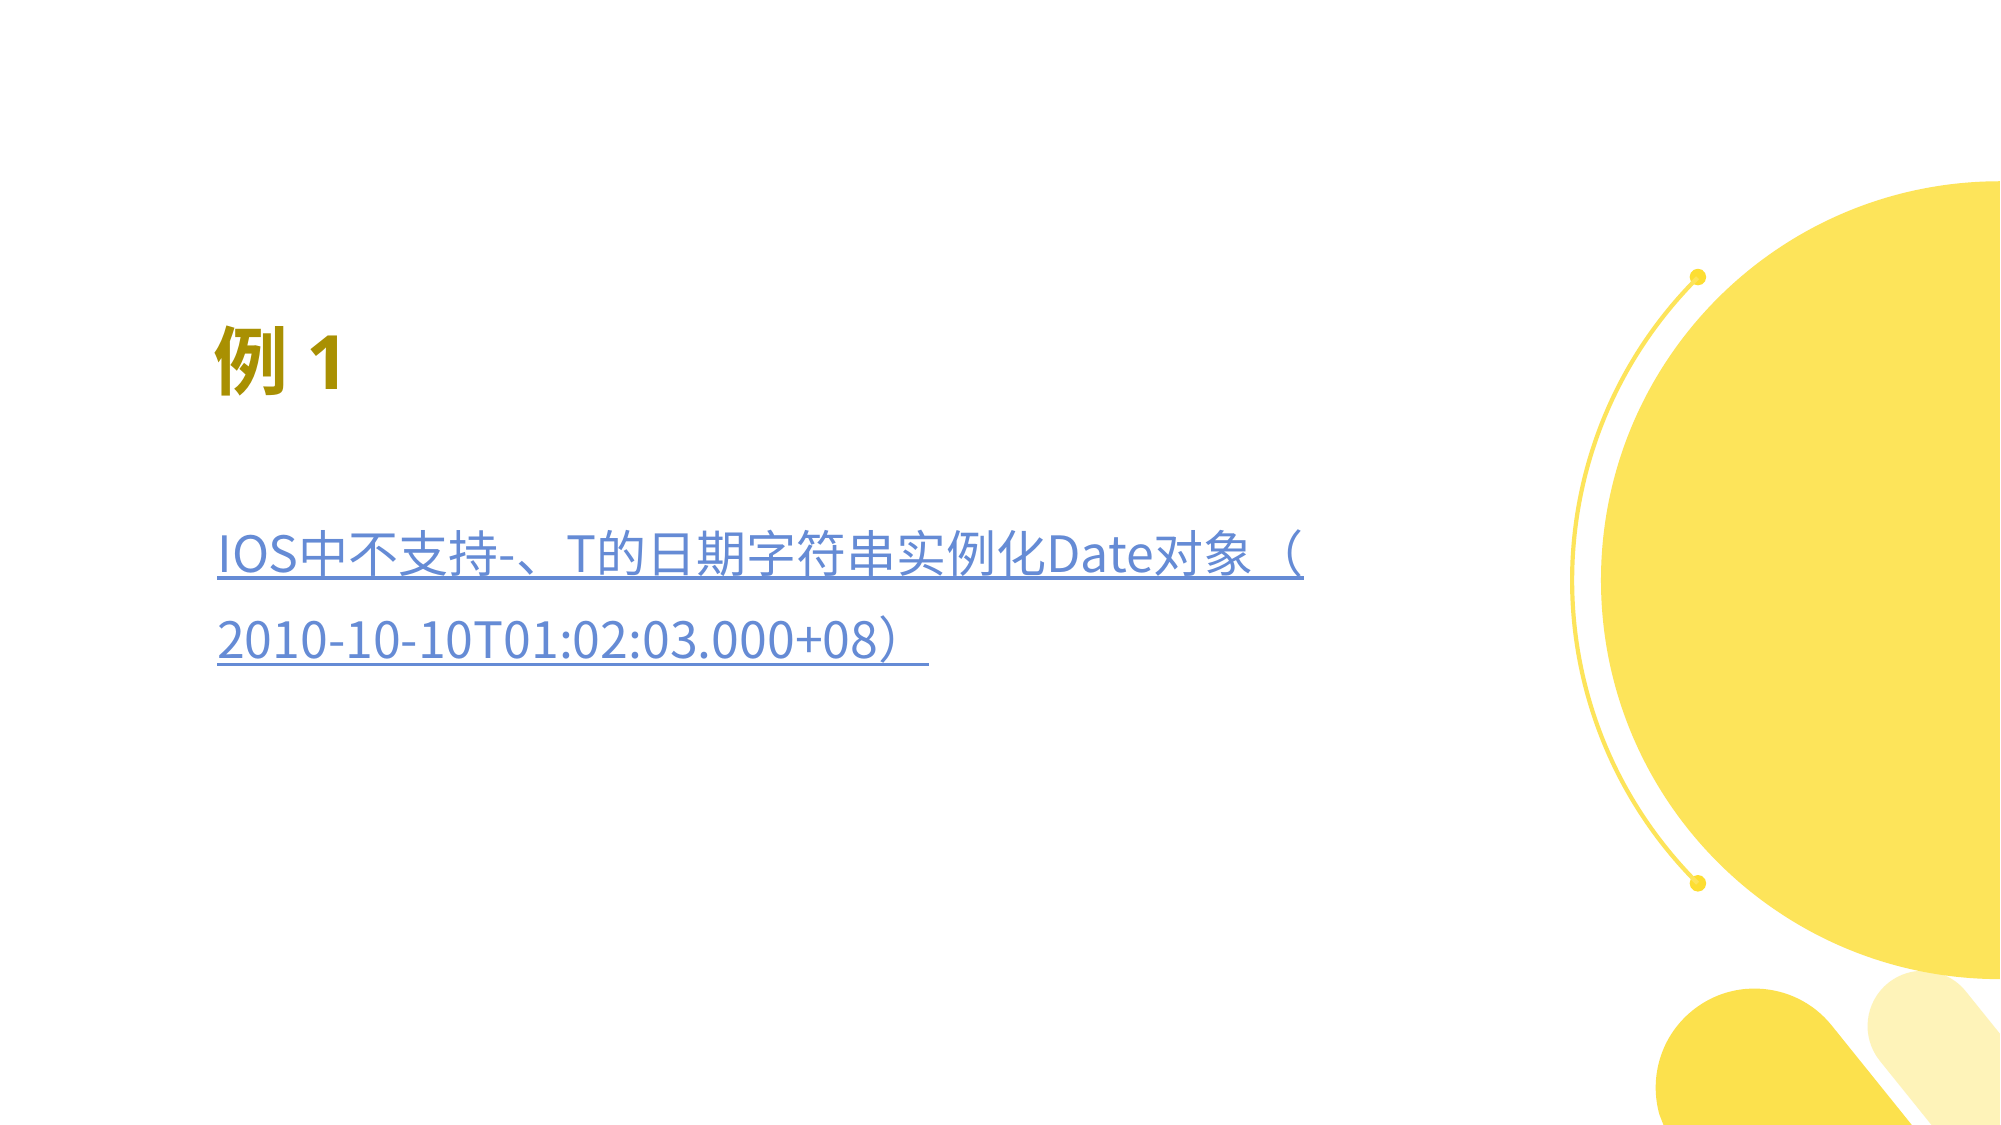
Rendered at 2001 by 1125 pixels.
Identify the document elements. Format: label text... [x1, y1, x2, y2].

text_box IOS中不支持-、T的日期字符串实例化Date对象（2010-10-10T01:02:03.000+08） [202, 478, 1339, 767]
text_box 例1 [199, 307, 1315, 437]
text_box [1572, 277, 1698, 884]
text_box [1688, 873, 1708, 893]
text_box [1698, 180, 2000, 970]
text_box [1655, 970, 2000, 1125]
text_box [1688, 267, 1708, 287]
